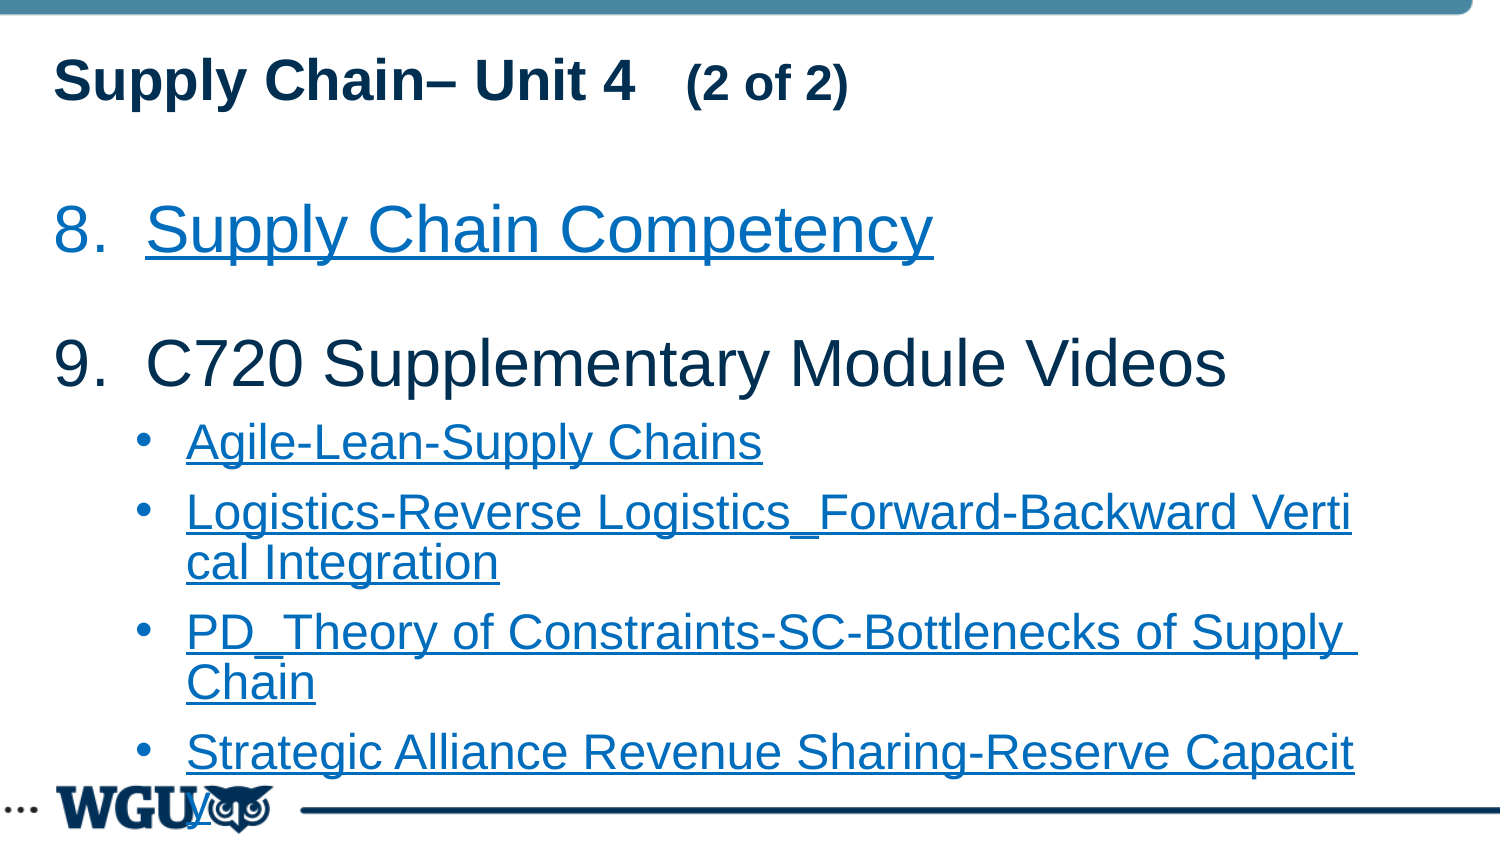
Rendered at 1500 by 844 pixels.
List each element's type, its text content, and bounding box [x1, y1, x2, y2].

title Supply Chain– Unit 4 (2 of 2) [39, 16, 1463, 139]
list Supply Chain Competency C720 Supplementary Module Videos Agile-Lean-Supply Chains Logistics-Reverse Logistics_Forward-Backward Vertical Integration PD_Theory of Constraints-SC-Bottlenecks of Supply Chain Strategic Alliance Revenue Sharing-Reserve Capacity [39, 138, 1389, 765]
